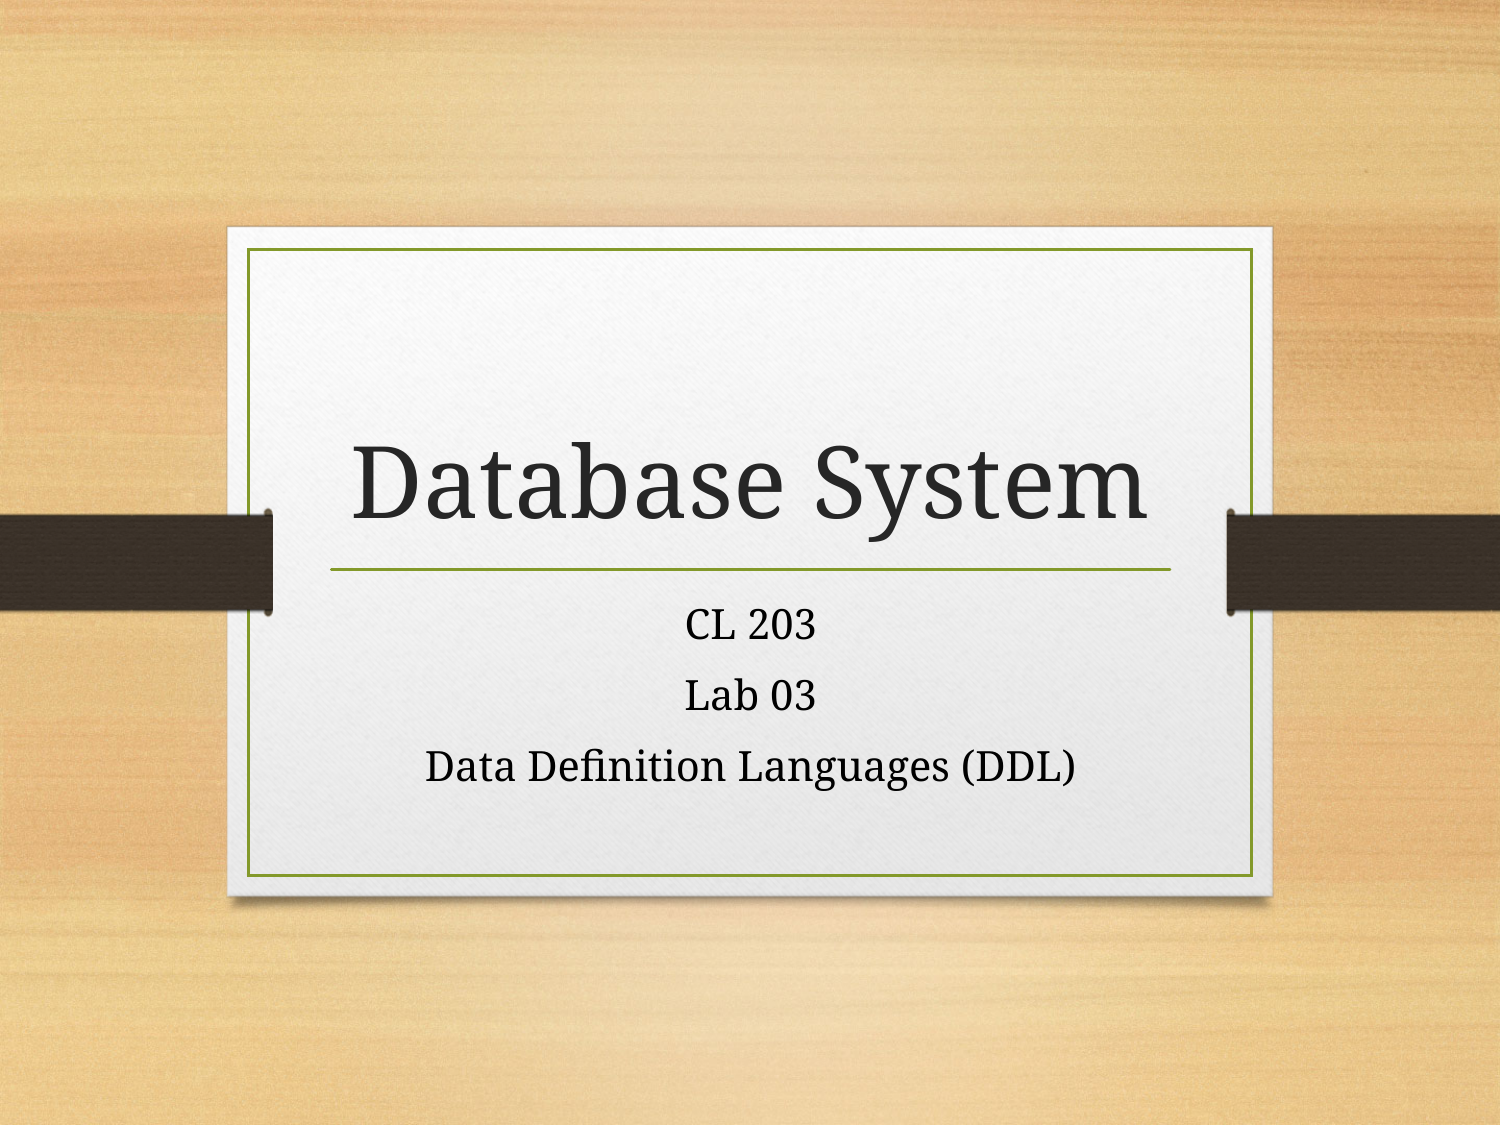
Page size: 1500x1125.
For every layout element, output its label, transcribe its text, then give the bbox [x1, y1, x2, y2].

title Database System [315, 297, 1187, 546]
picture [0, 0, 1500, 1125]
subtitle CL 203 Lab 03 Data Definition Languages (DDL) [315, 590, 1187, 817]
